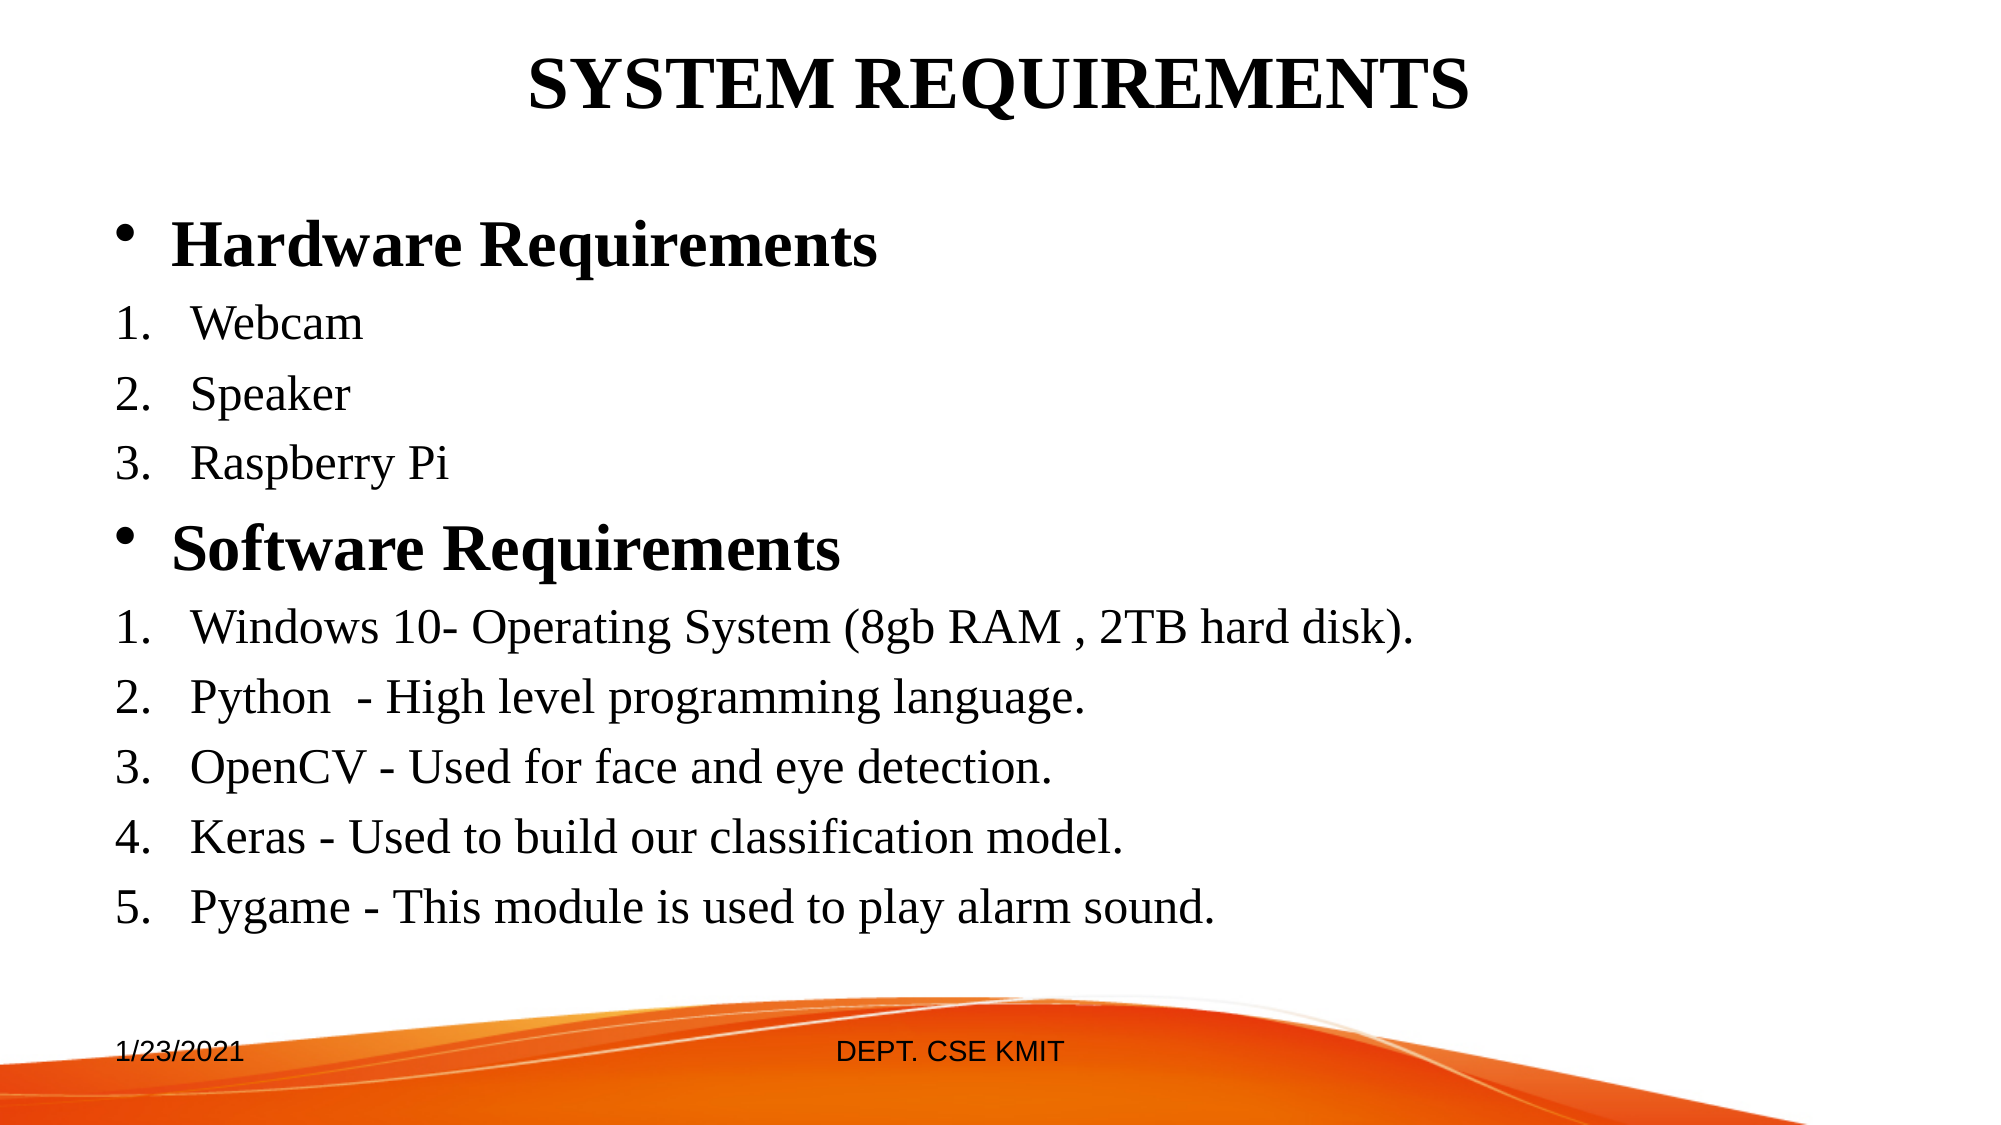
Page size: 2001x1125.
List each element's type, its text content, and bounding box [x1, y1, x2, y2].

footer DEPT. CSE KMIT [584, 1024, 1317, 1103]
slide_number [99, 1024, 567, 1103]
slide_number [1433, 1024, 1900, 1103]
title SYSTEM REQUIREMENTS [99, 30, 1901, 127]
picture [0, 0, 2000, 1125]
list Hardware Requirements Webcam Speaker Raspberry Pi Software Requirements Windows 10- Operating System (8gb RAM , 2TB hard disk). Python - High level programming language. OpenCV - Used for face and eye detection. Keras - Used to build our classification model. Pygame - This module is used to play alarm sound. [99, 192, 1901, 1006]
